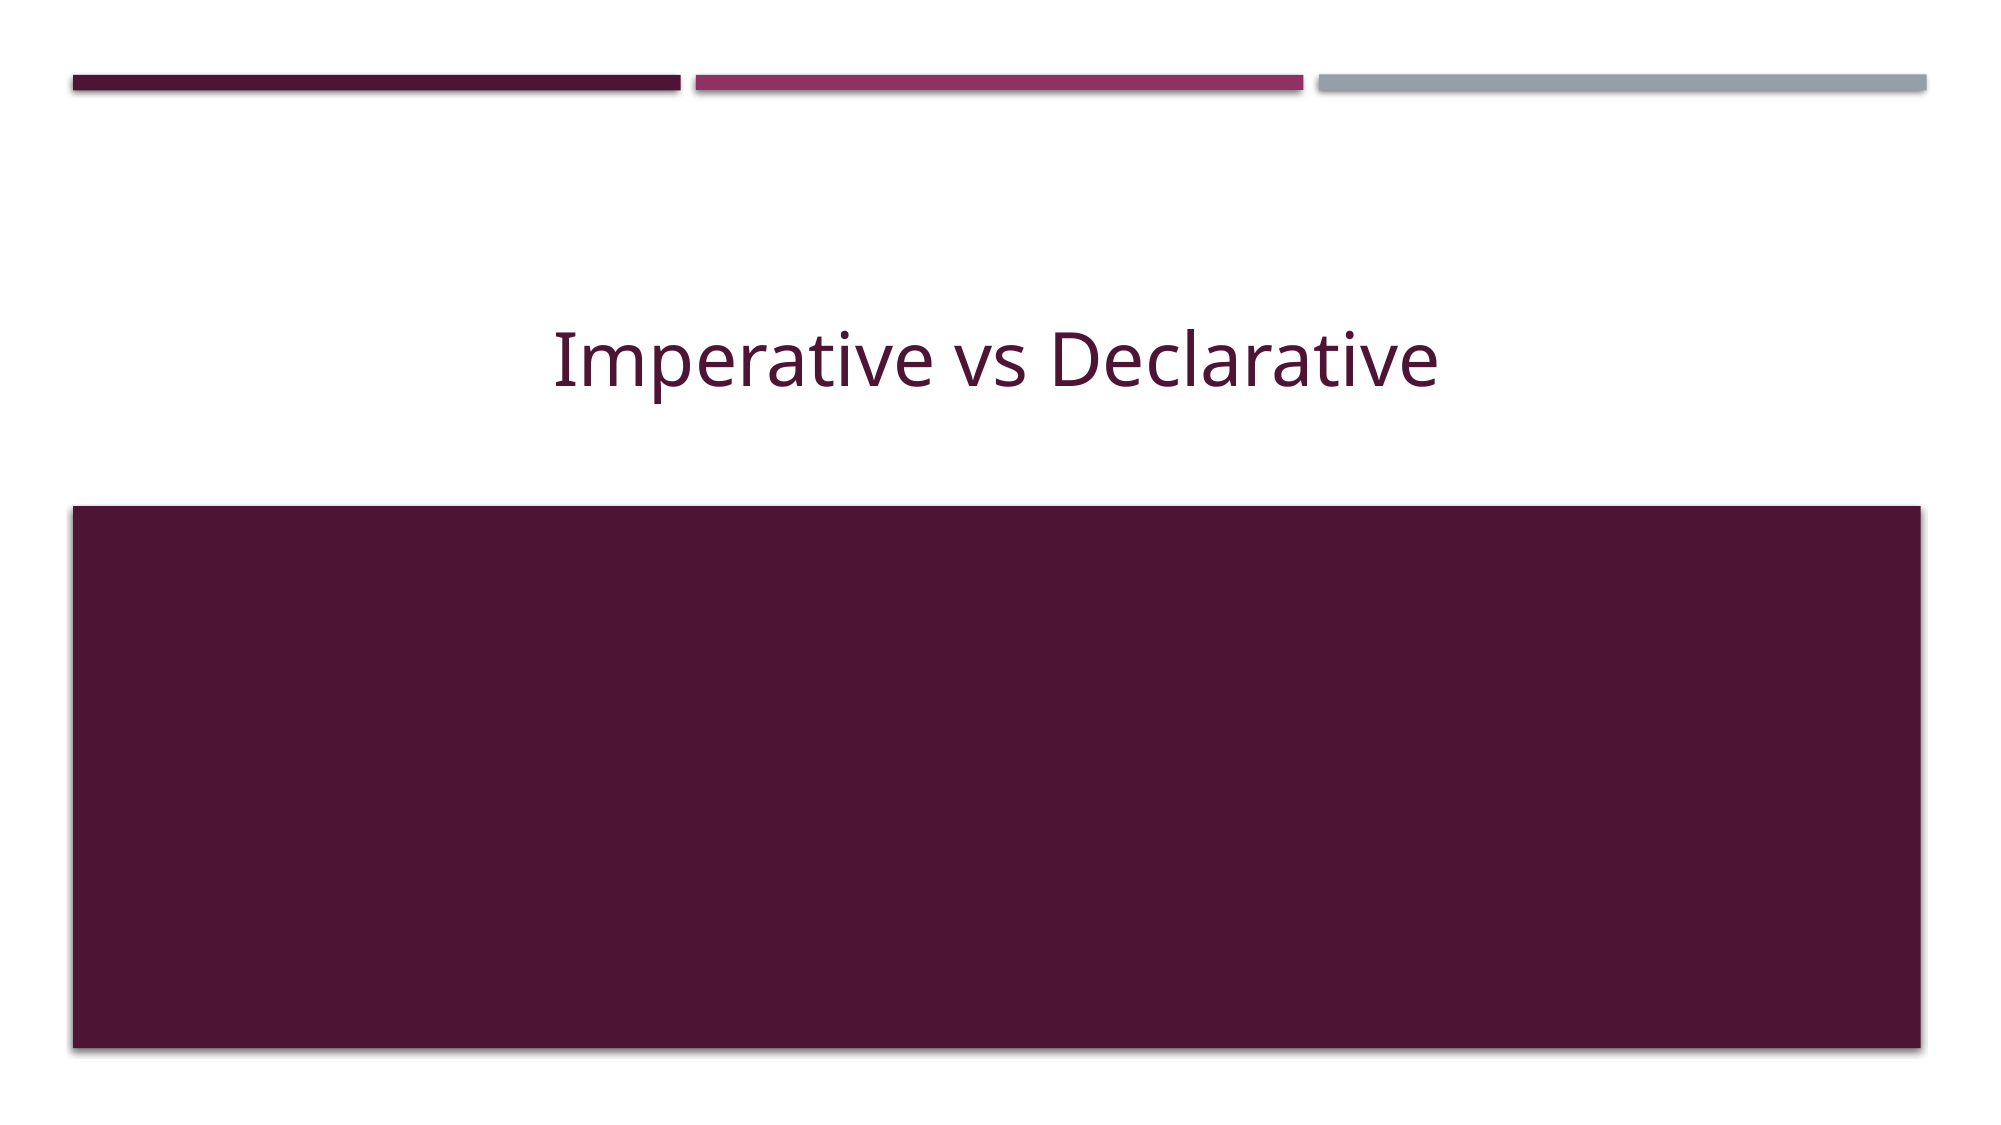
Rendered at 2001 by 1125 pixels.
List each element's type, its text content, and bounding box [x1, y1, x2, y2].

title Imperative vs Declarative [95, 167, 1899, 410]
